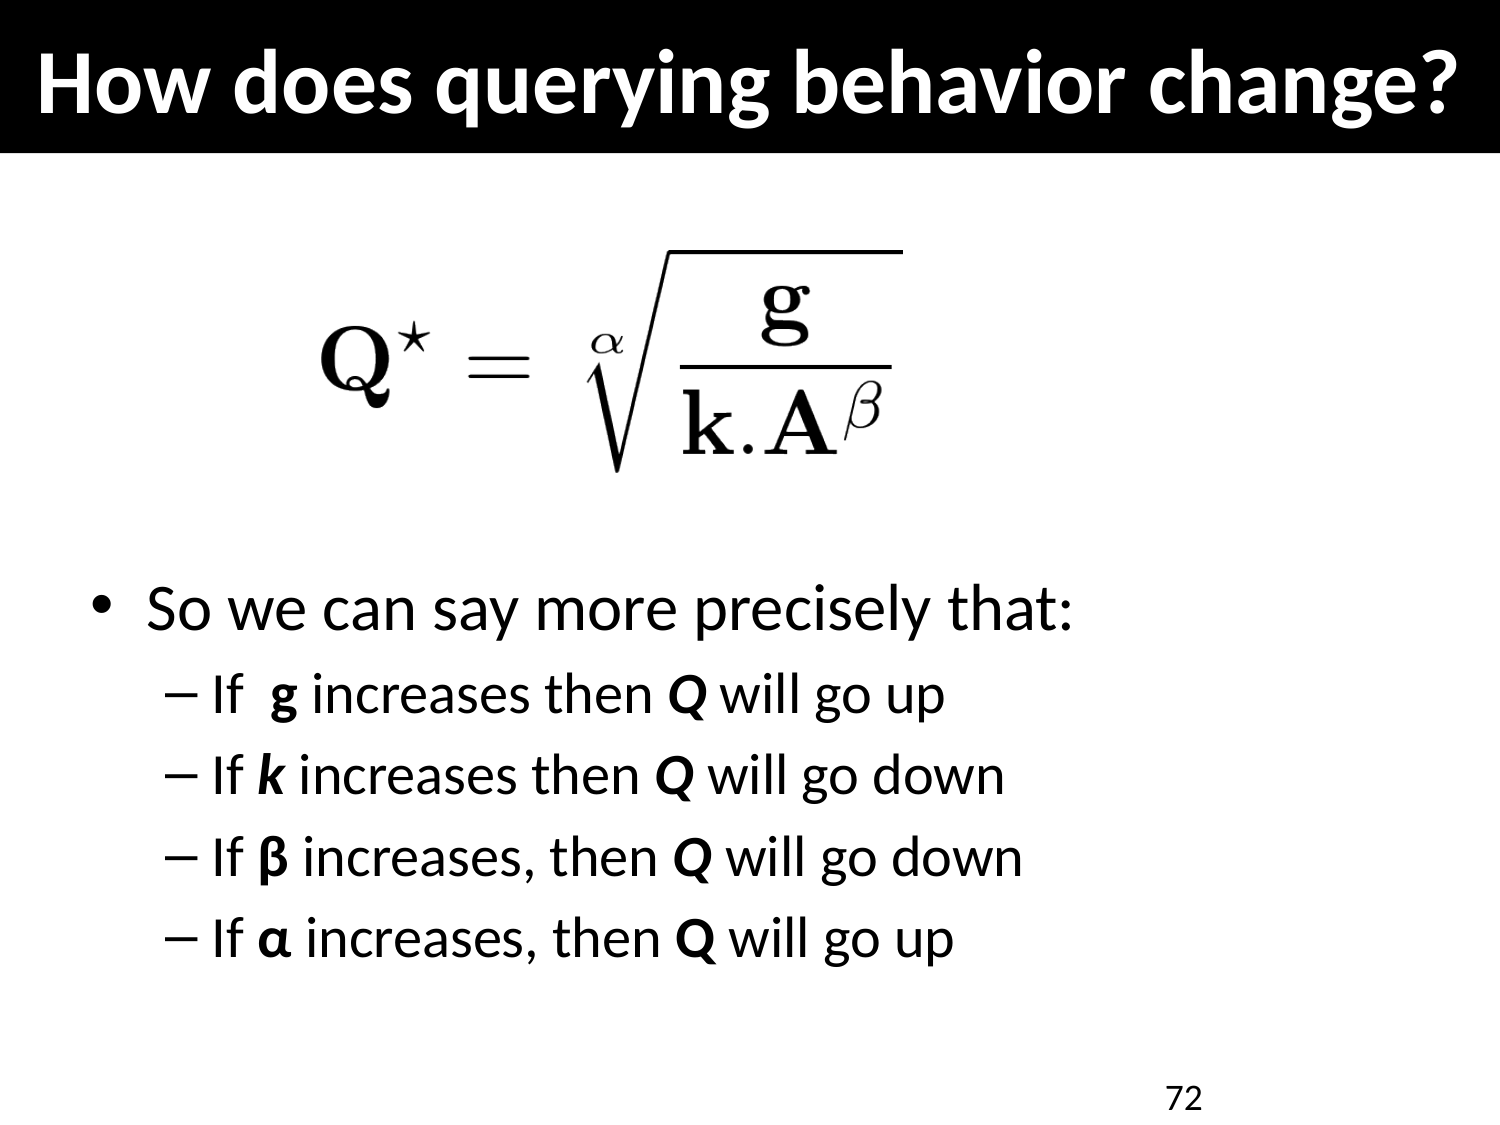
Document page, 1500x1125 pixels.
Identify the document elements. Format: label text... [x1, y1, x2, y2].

slide_number 72 [1149, 1065, 1500, 1125]
picture [320, 250, 903, 473]
list So we can say more precisely that: If g increases then Q will go up If k increases then Q will go down If β increases, then Q will go down If α increases, then Q will go up [75, 275, 1425, 1125]
title How does querying behavior change? [0, 0, 1500, 154]
